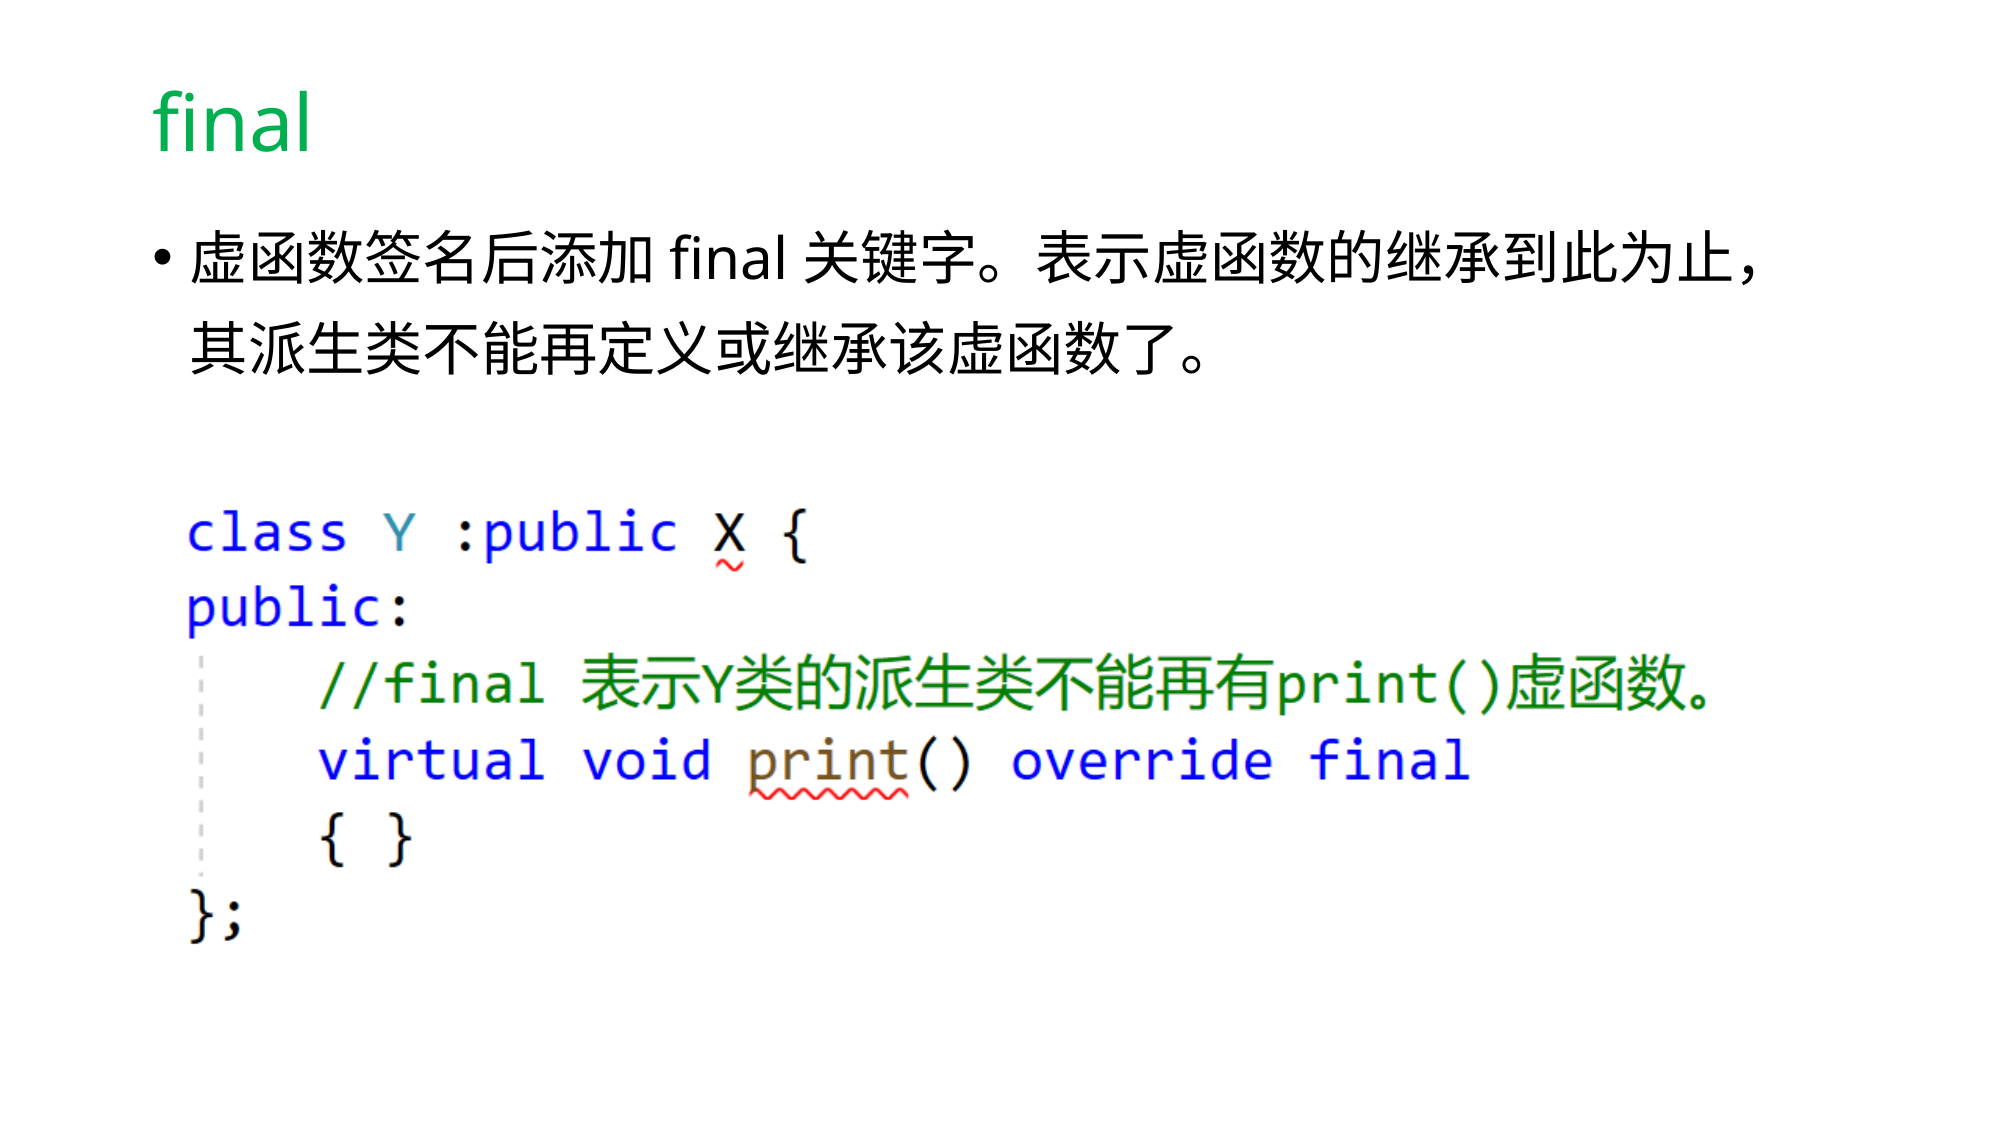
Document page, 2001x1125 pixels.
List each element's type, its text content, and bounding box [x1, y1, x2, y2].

title final [137, 59, 1863, 192]
picture [180, 487, 1735, 966]
list 虚函数签名后添加final关键字。表示虚函数的继承到此为止，其派生类不能再定义或继承该虚函数了。 [137, 192, 1863, 942]
